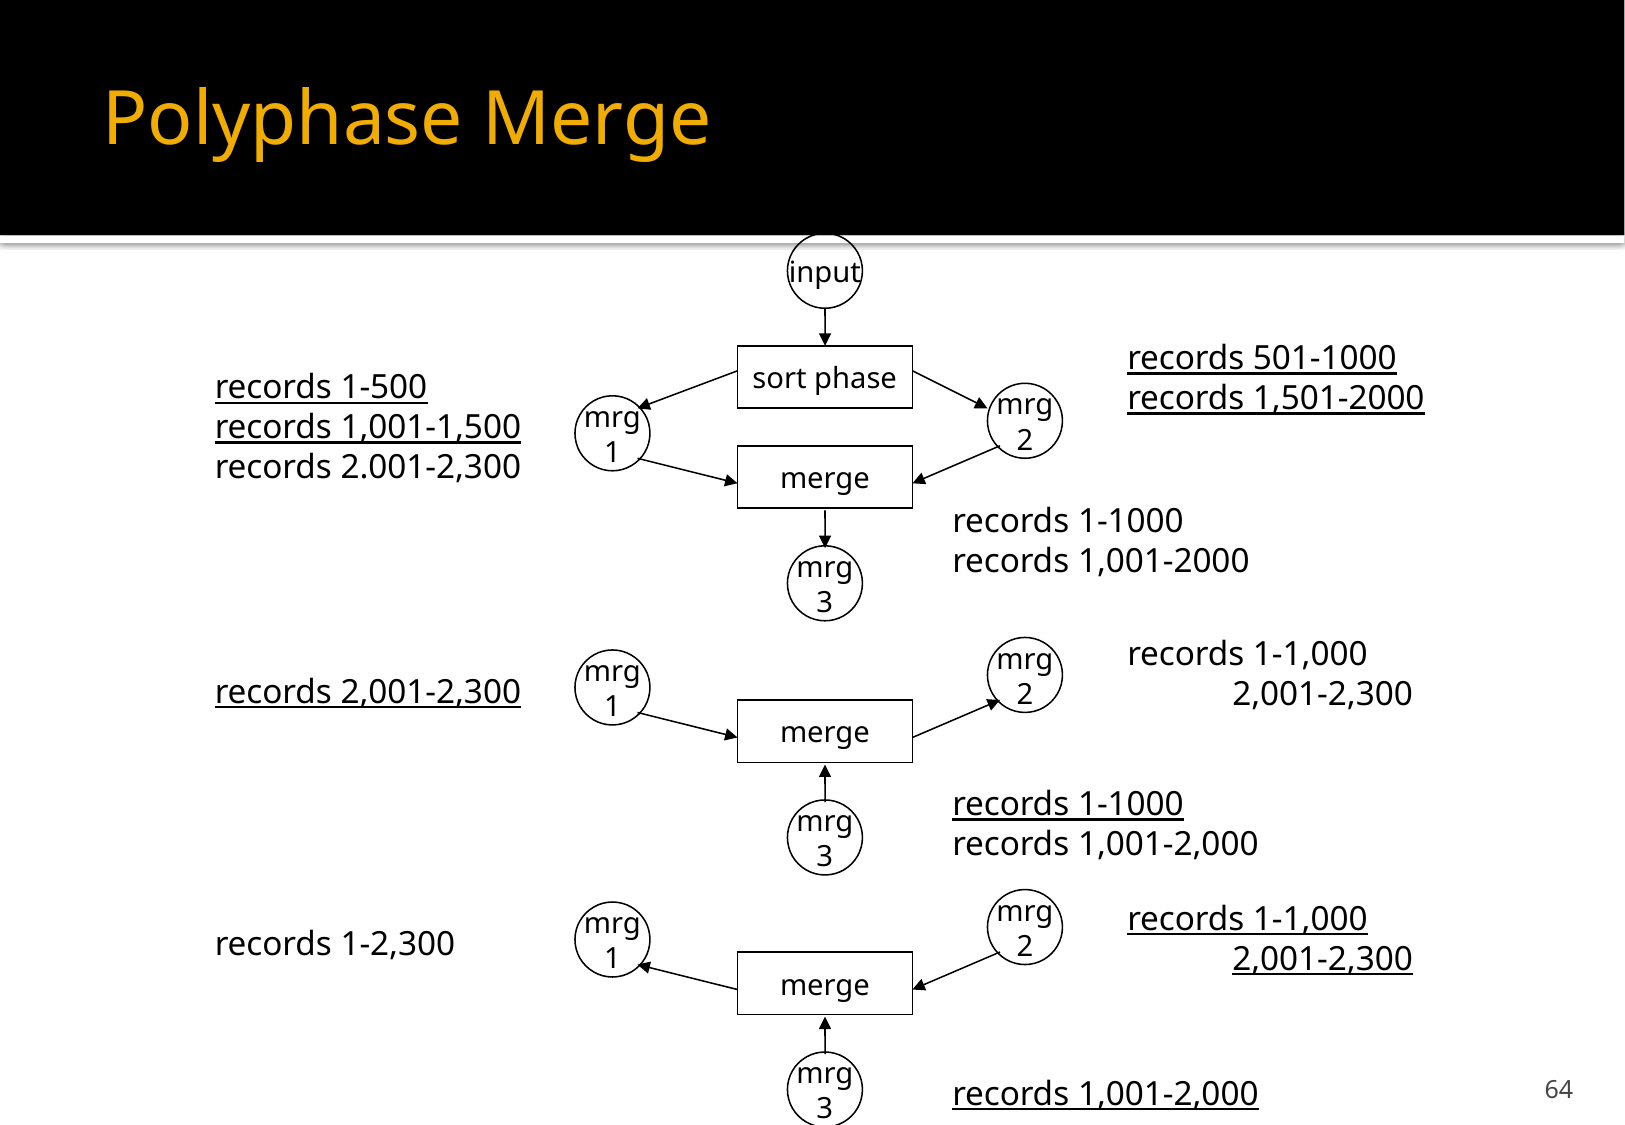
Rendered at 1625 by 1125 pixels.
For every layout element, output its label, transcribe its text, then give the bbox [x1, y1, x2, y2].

text_box records 1-1000 records 1,001-2000 [937, 491, 1288, 627]
text_box records 1-2,300 [200, 914, 550, 1049]
text_box Polyphase Merge [87, 62, 750, 168]
text_box [637, 458, 738, 487]
text_box mrg 3 [787, 545, 863, 621]
text_box [637, 370, 738, 410]
text_box mrg 3 [787, 1052, 863, 1125]
text_box [637, 961, 738, 990]
text_box [637, 712, 738, 741]
text_box sort phase [737, 345, 913, 409]
text_box merge [737, 952, 913, 1015]
text_box [818, 764, 832, 799]
text_box [912, 699, 1000, 738]
text_box merge [737, 445, 913, 509]
text_box records 1-500 records 1,001-1,500 records 2.001-2,300 [200, 358, 550, 493]
text_box records 1-1,000 2,001-2,300 [1112, 889, 1463, 1025]
text_box records 1-1,000 2,001-2,300 [1112, 624, 1463, 760]
text_box mrg 1 [574, 395, 650, 471]
text_box input [787, 233, 863, 309]
text_box records 1,001-2,000 [937, 1064, 1288, 1120]
slide_number 64 [1457, 1062, 1588, 1108]
text_box mrg 1 [574, 649, 650, 725]
text_box records 2,001-2,300 [200, 662, 550, 757]
text_box mrg 2 [987, 383, 1063, 459]
text_box merge [737, 699, 913, 763]
text_box [818, 1016, 832, 1052]
text_box [818, 308, 832, 346]
text_box mrg 2 [987, 637, 1063, 713]
text_box [912, 445, 1001, 485]
text_box [818, 510, 832, 545]
text_box [912, 370, 988, 409]
text_box mrg 2 [987, 910, 1063, 965]
text_box records 1-1000 records 1,001-2,000 [937, 774, 1288, 910]
text_box [912, 951, 1001, 991]
text_box mrg 3 [787, 799, 863, 875]
text_box mrg 1 [574, 902, 650, 978]
text_box records 501-1000 records 1,501-2000 [1112, 329, 1463, 464]
